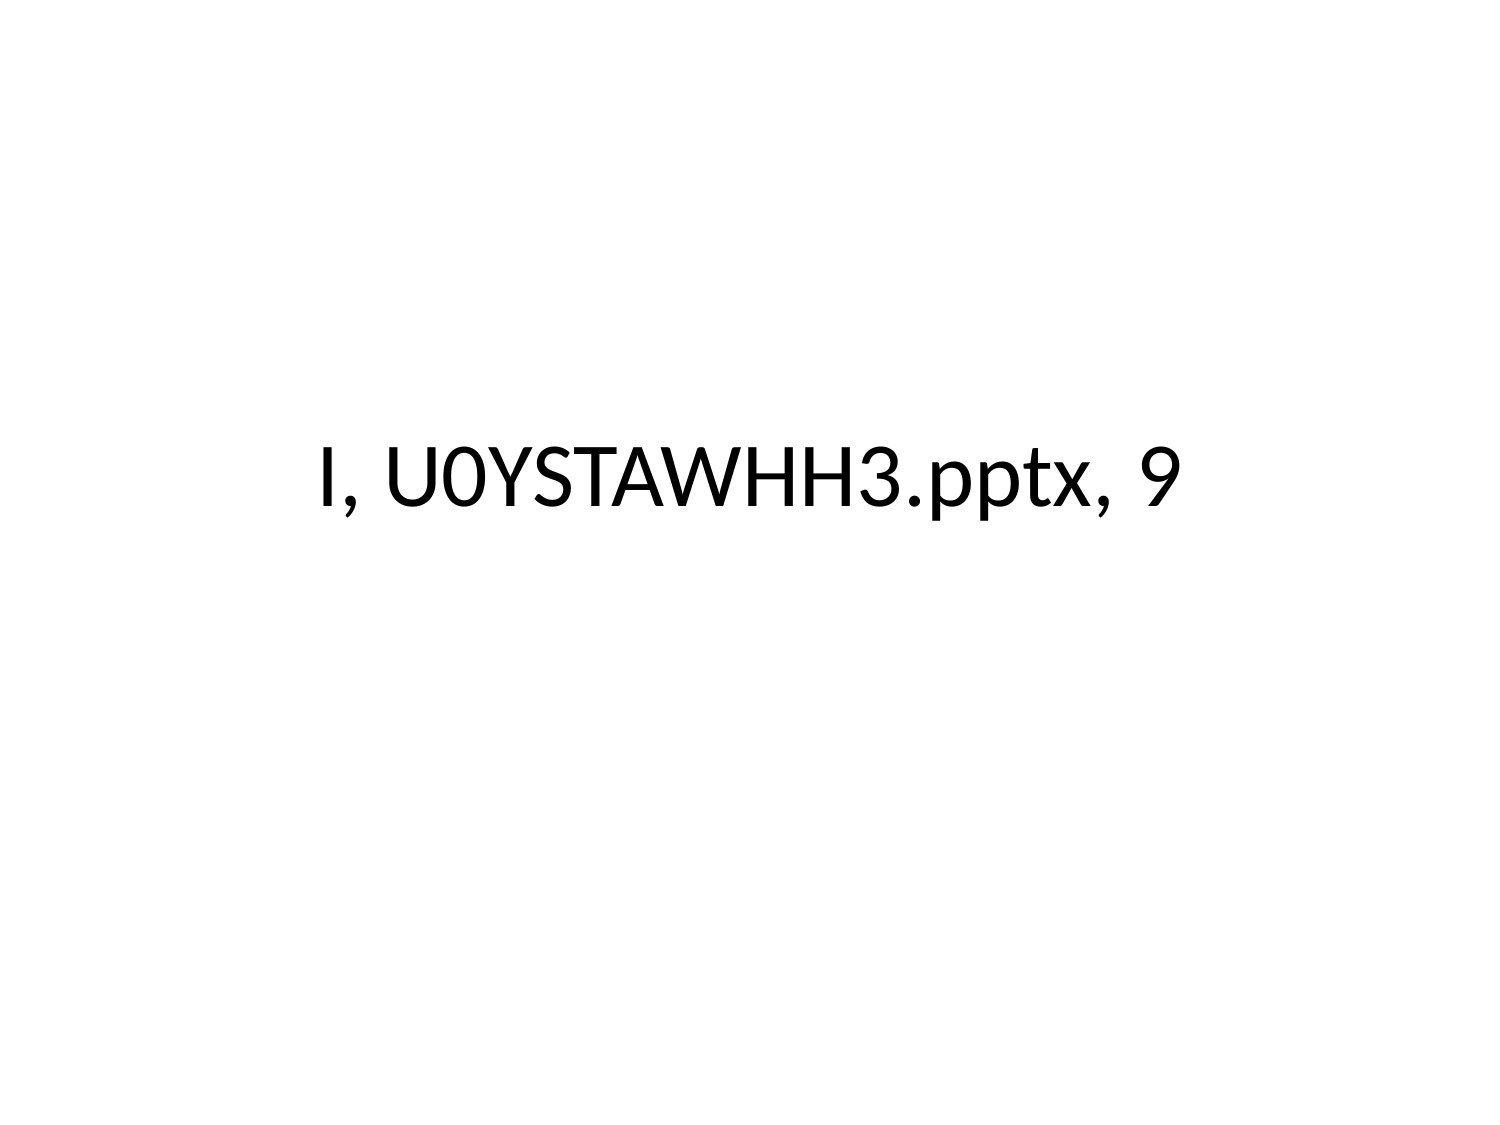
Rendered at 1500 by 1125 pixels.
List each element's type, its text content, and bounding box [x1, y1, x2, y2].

title I, U0YSTAWHH3.pptx, 9 [112, 349, 1388, 591]
